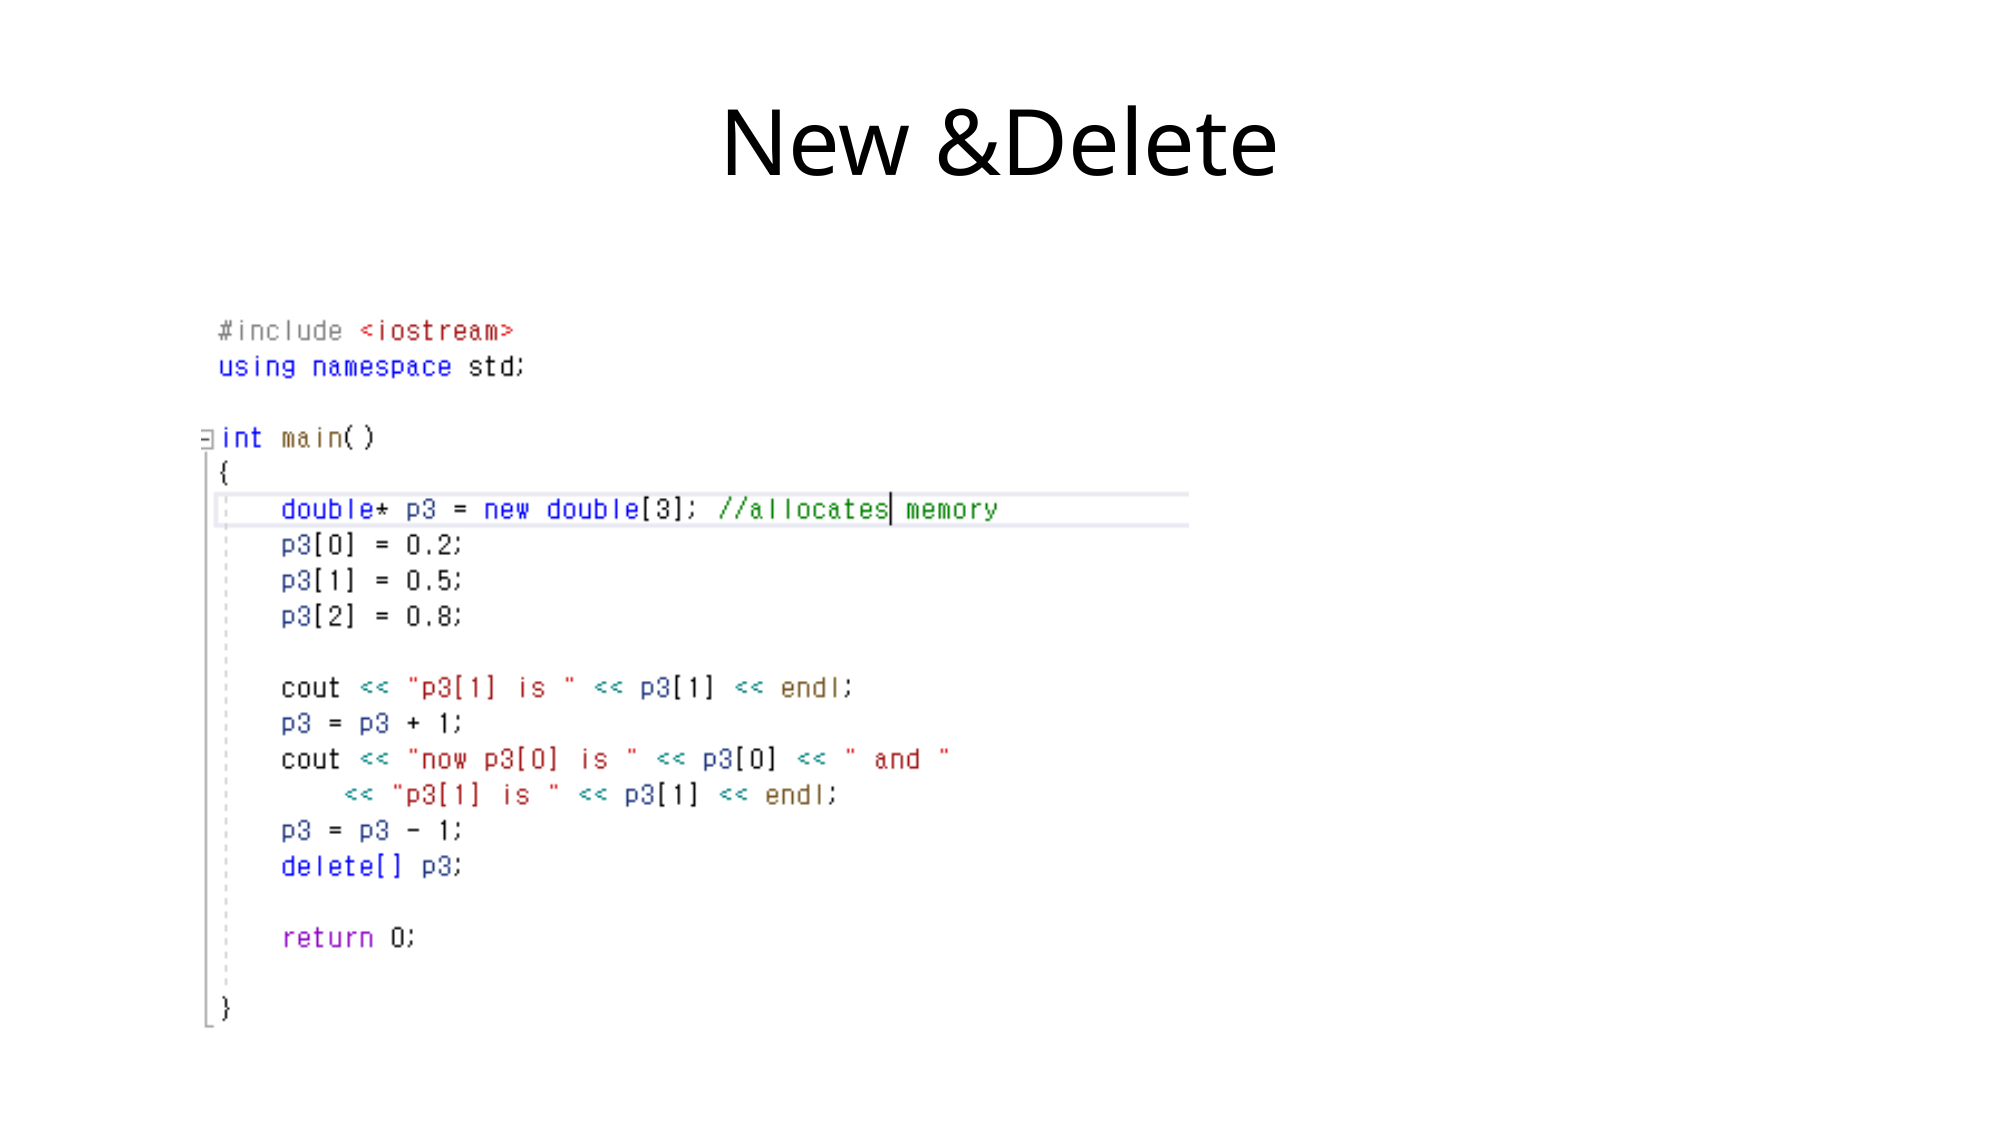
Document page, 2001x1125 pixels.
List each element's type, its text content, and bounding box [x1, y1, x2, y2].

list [200, 285, 1190, 1076]
title New &Delete [99, 45, 1900, 233]
